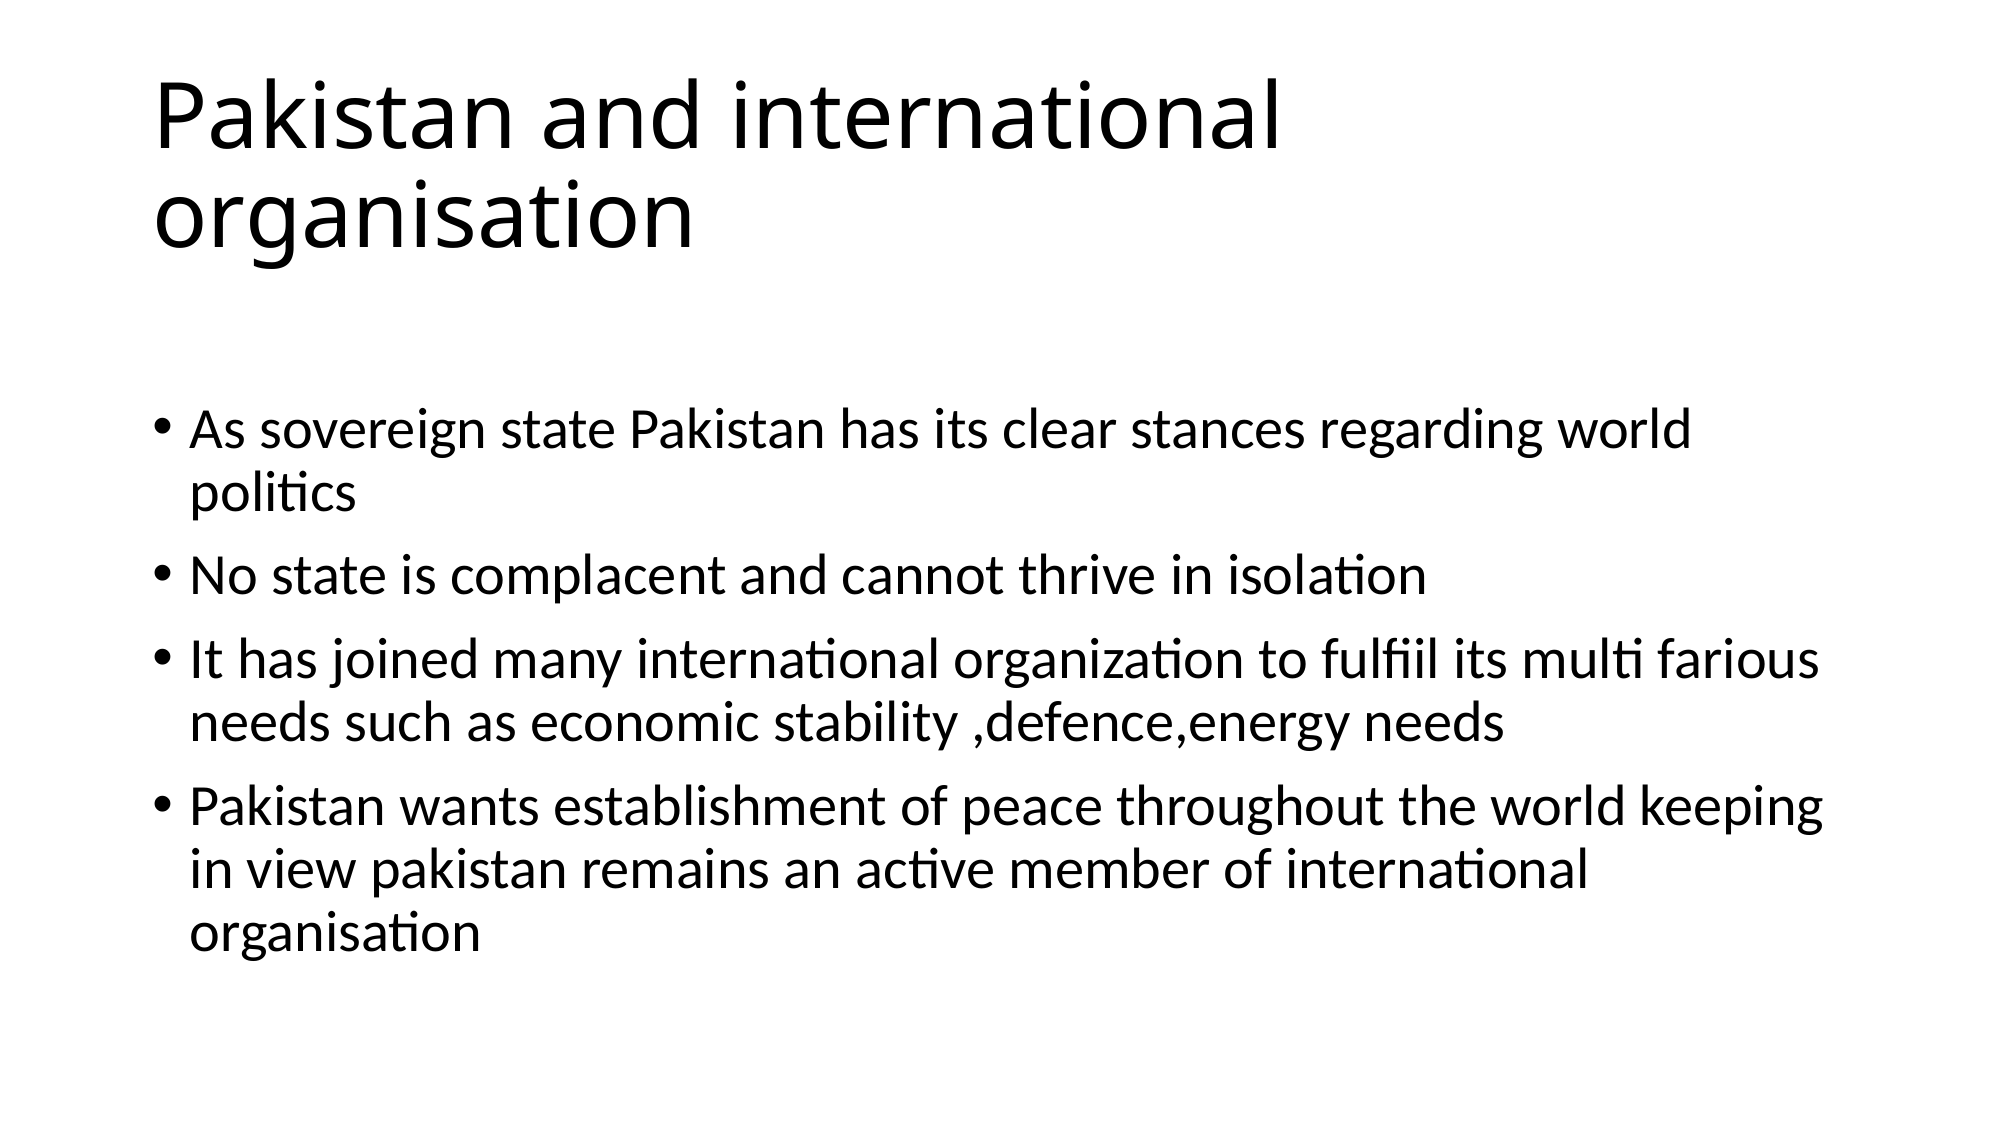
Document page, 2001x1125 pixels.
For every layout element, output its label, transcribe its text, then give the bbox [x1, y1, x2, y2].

title Pakistan and international organisation [137, 59, 1863, 278]
list As sovereign state Pakistan has its clear stances regarding world politics No state is complacent and cannot thrive in isolation It has joined many international organization to fulfiil its multi farious needs such as economic stability ,defence,energy needs Pakistan wants establishment of peace throughout the world keeping in view pakistan remains an active member of international organisation [137, 299, 1863, 1014]
